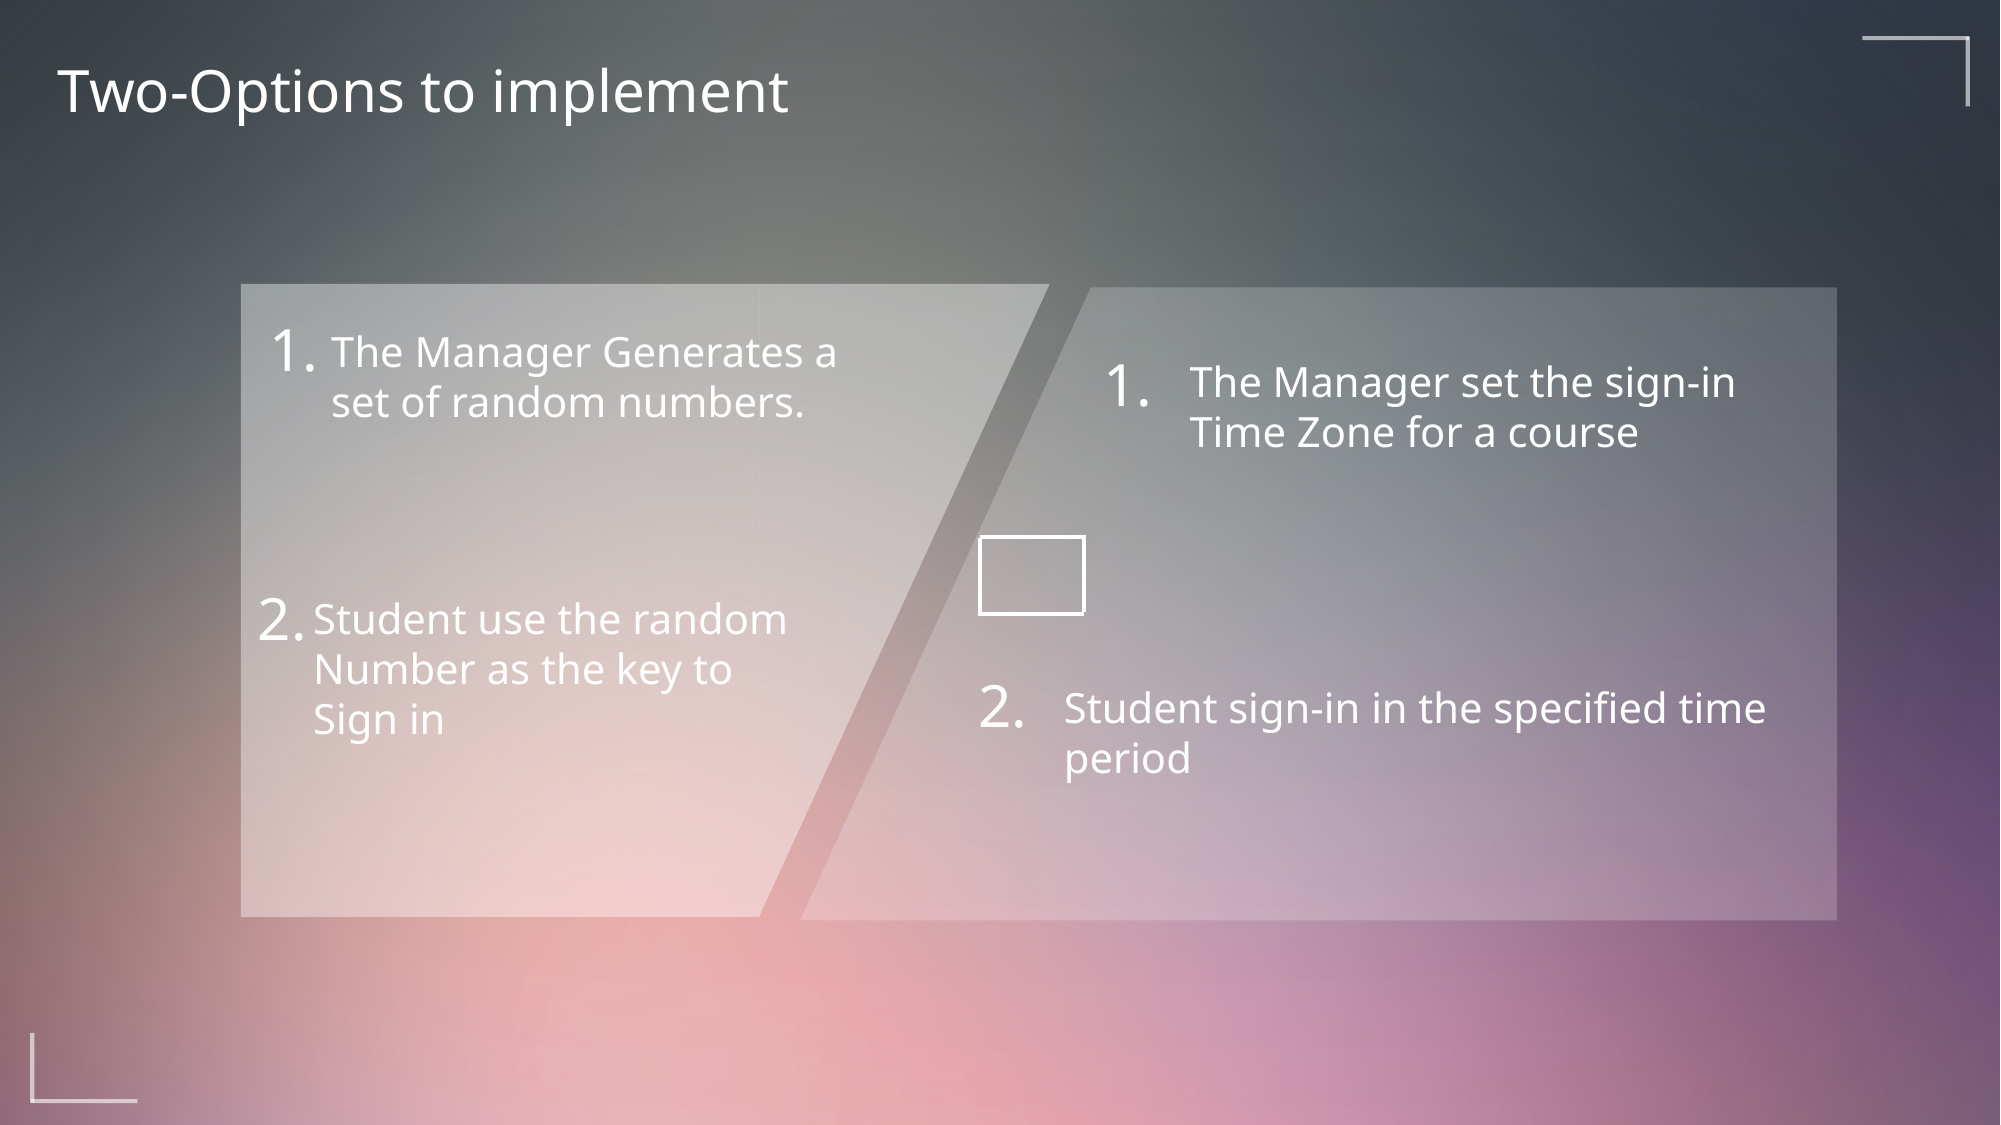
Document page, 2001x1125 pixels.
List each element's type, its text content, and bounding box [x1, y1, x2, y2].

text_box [240, 283, 1050, 917]
picture [0, 0, 2000, 1125]
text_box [979, 534, 1086, 612]
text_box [977, 537, 1085, 615]
text_box Two-Options to implement [43, 46, 805, 132]
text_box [799, 287, 1837, 921]
